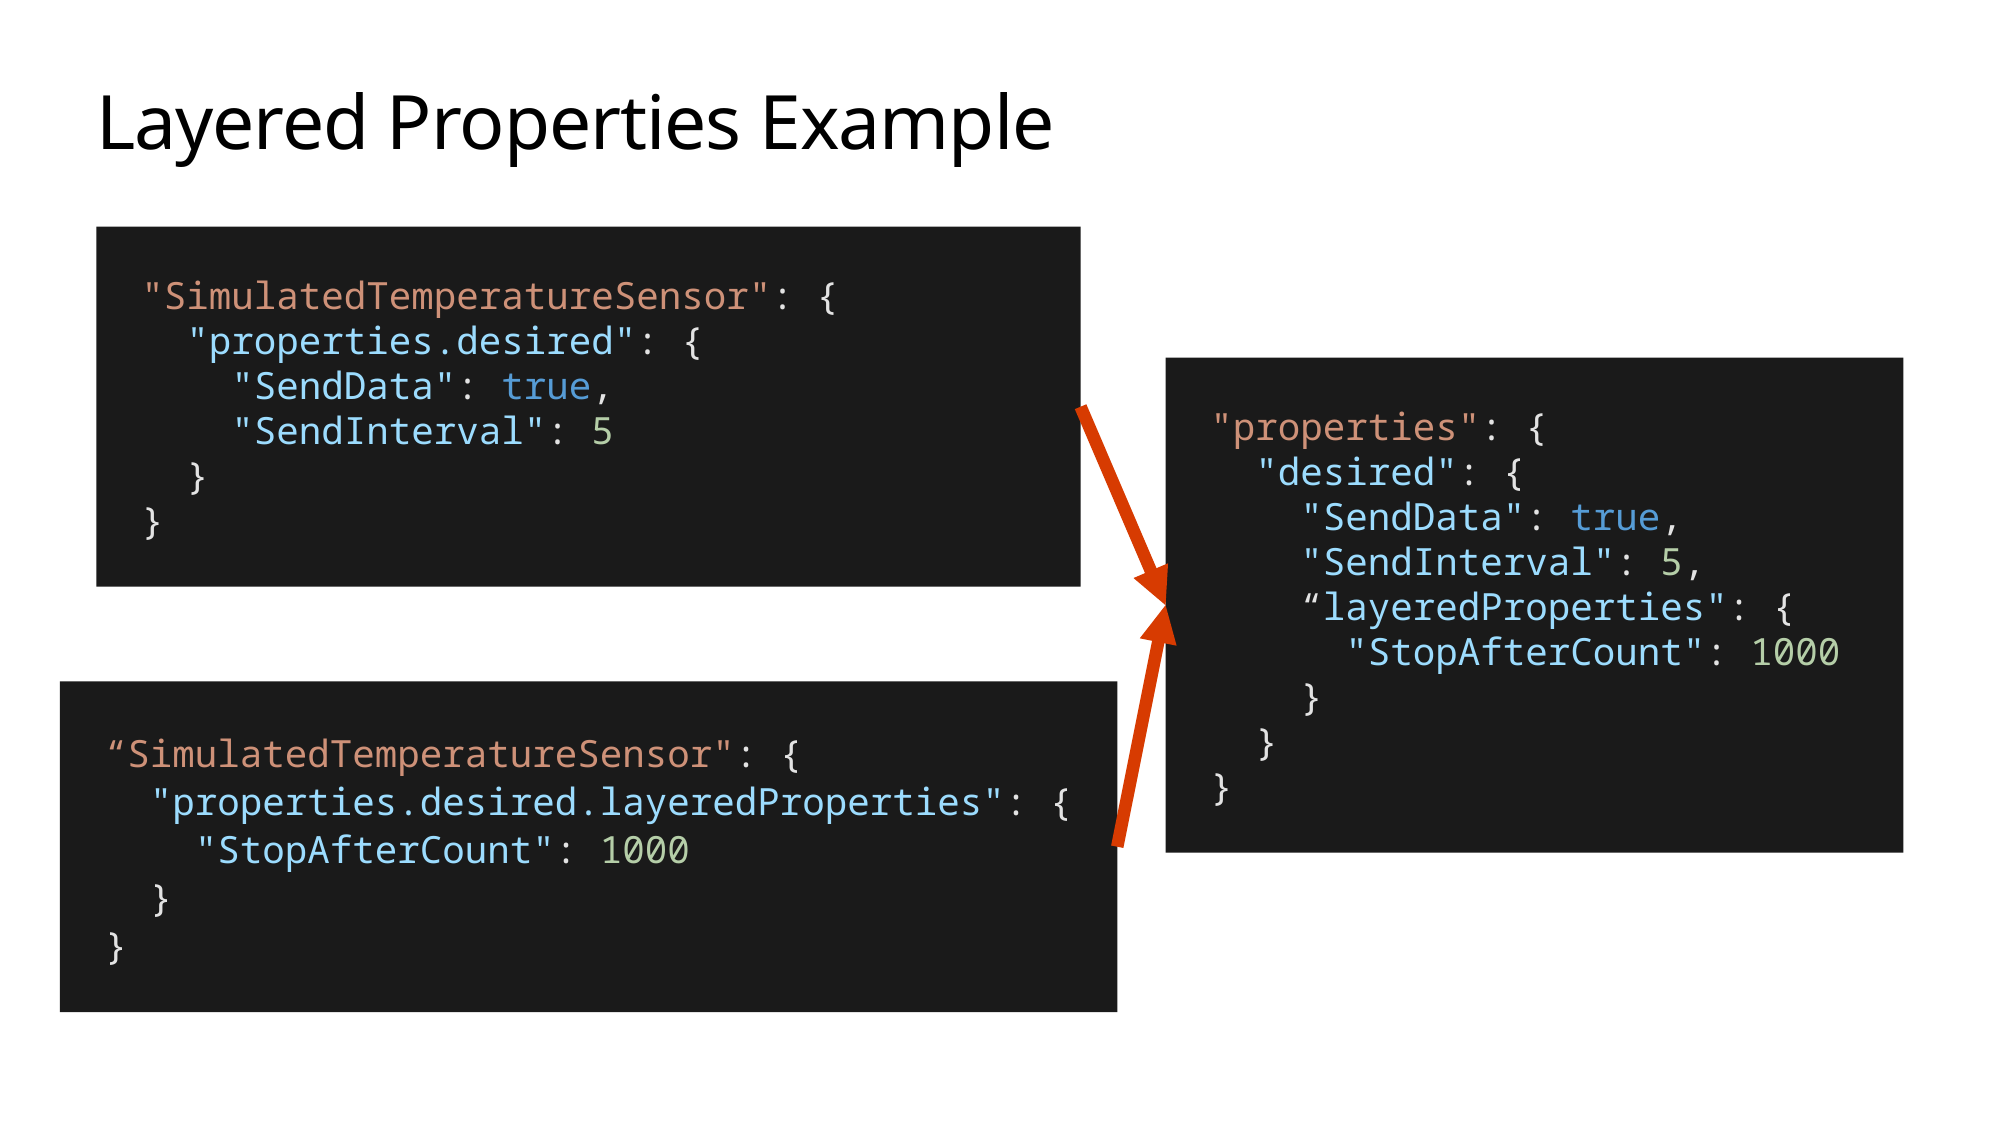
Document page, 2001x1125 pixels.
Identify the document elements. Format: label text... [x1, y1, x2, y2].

text_box "SimulatedTemperatureSensor": { "properties.desired": { "SendData": true, "SendInterval": 5 } } [96, 226, 1081, 587]
text_box "properties": { "desired": { "SendData": true, "SendInterval": 5, “layeredProperties": { "StopAfterCount": 1000 } } } [1165, 357, 1904, 853]
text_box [1080, 607, 1166, 848]
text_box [1080, 408, 1166, 607]
text_box “SimulatedTemperatureSensor": { "properties.desired.layeredProperties": { "StopAfterCount": 1000 } } [59, 681, 1118, 1013]
title Layered Properties Example [96, 75, 1904, 166]
